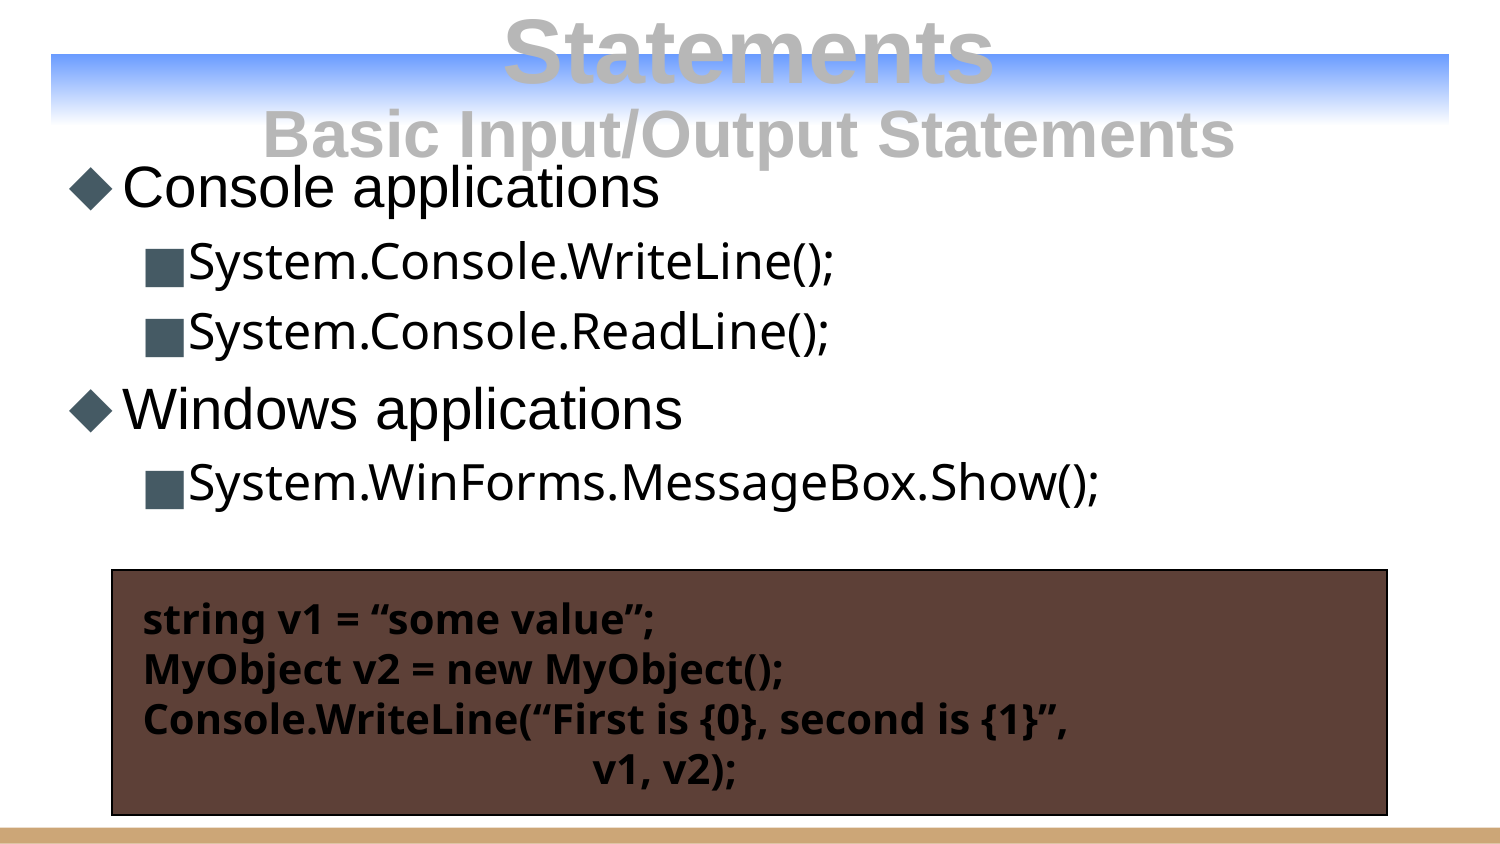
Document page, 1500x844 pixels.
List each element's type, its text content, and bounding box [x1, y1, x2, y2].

title Statements Basic Input/Output Statements [51, 54, 1449, 126]
text_box string v1 = “some value”; MyObject v2 = new MyObject(); Console.WriteLine(“First is {0}, second is {1}”, v1, v2); [112, 570, 1388, 816]
list Console applications System.Console.WriteLine(); System.Console.ReadLine(); Windows applications System.WinForms.MessageBox.Show(); [51, 141, 1449, 563]
